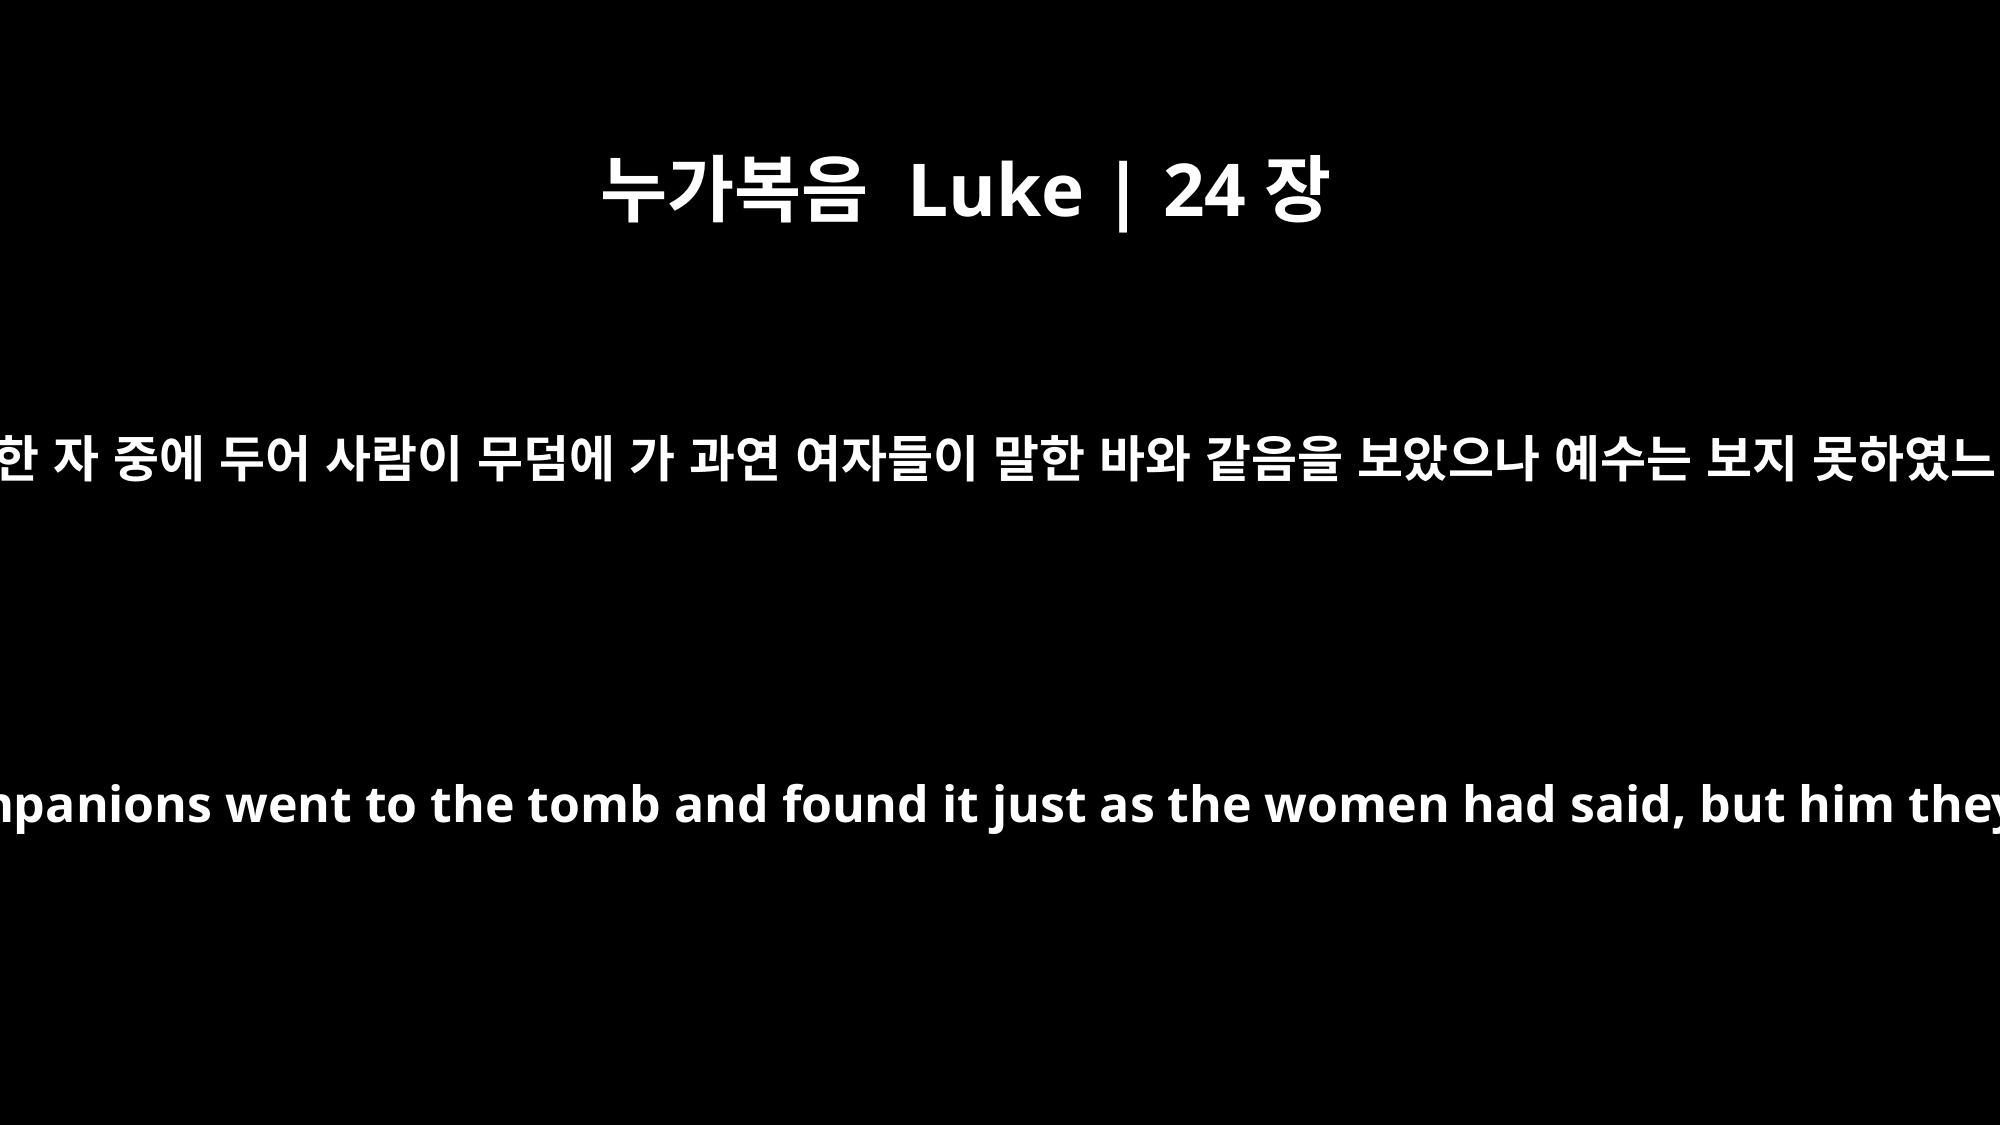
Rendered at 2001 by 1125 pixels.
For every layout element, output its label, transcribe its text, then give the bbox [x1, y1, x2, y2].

text_box 24 또 우리와 함께 한 자 중에 두어 사람이 무덤에 가 과연 여자들이 말한 바와 같음을 보았으나 예수는 보지 못하였느니라 하거늘 [0, 359, 2000, 495]
text_box Then some of our companions went to the tomb and found it just as the women had said, but him they did not see." [0, 764, 2000, 840]
text_box 누가복음 Luke | 24장 [585, 136, 1347, 239]
